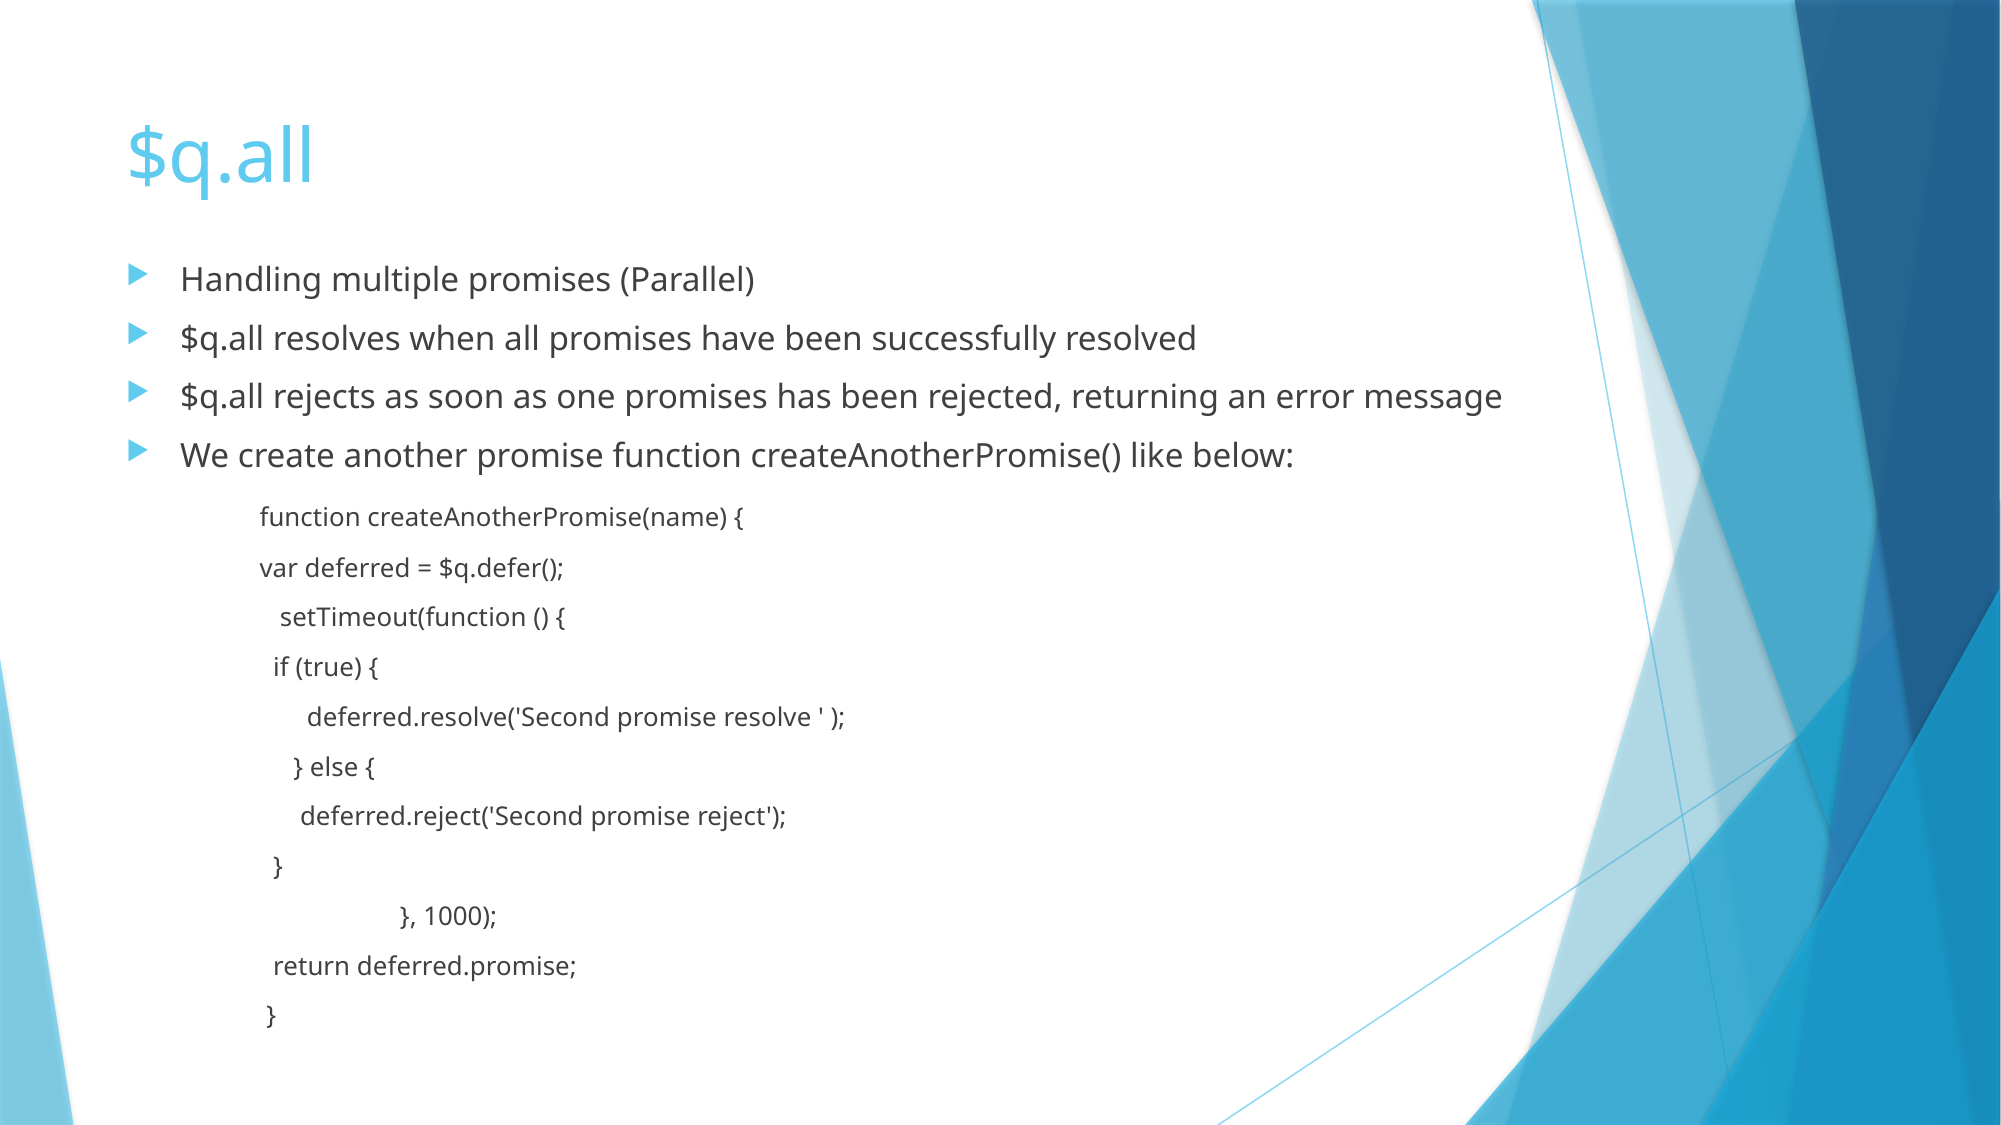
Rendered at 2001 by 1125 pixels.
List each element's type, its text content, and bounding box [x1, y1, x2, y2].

title $q.all [111, 99, 1522, 250]
list Handling multiple promises (Parallel) $q.all resolves when all promises have been successfully resolved $q.all rejects as soon as one promises has been rejected, returning an error message We create another promise function createAnotherPromise() like below: function createAnotherPromise(name) { var deferred = $q.defer(); setTimeout(function () { if (true) { deferred.resolve('Second promise resolve ' ); } else { deferred.reject('Second promise reject'); } }, 1000); return deferred.promise; } [111, 250, 1522, 1050]
